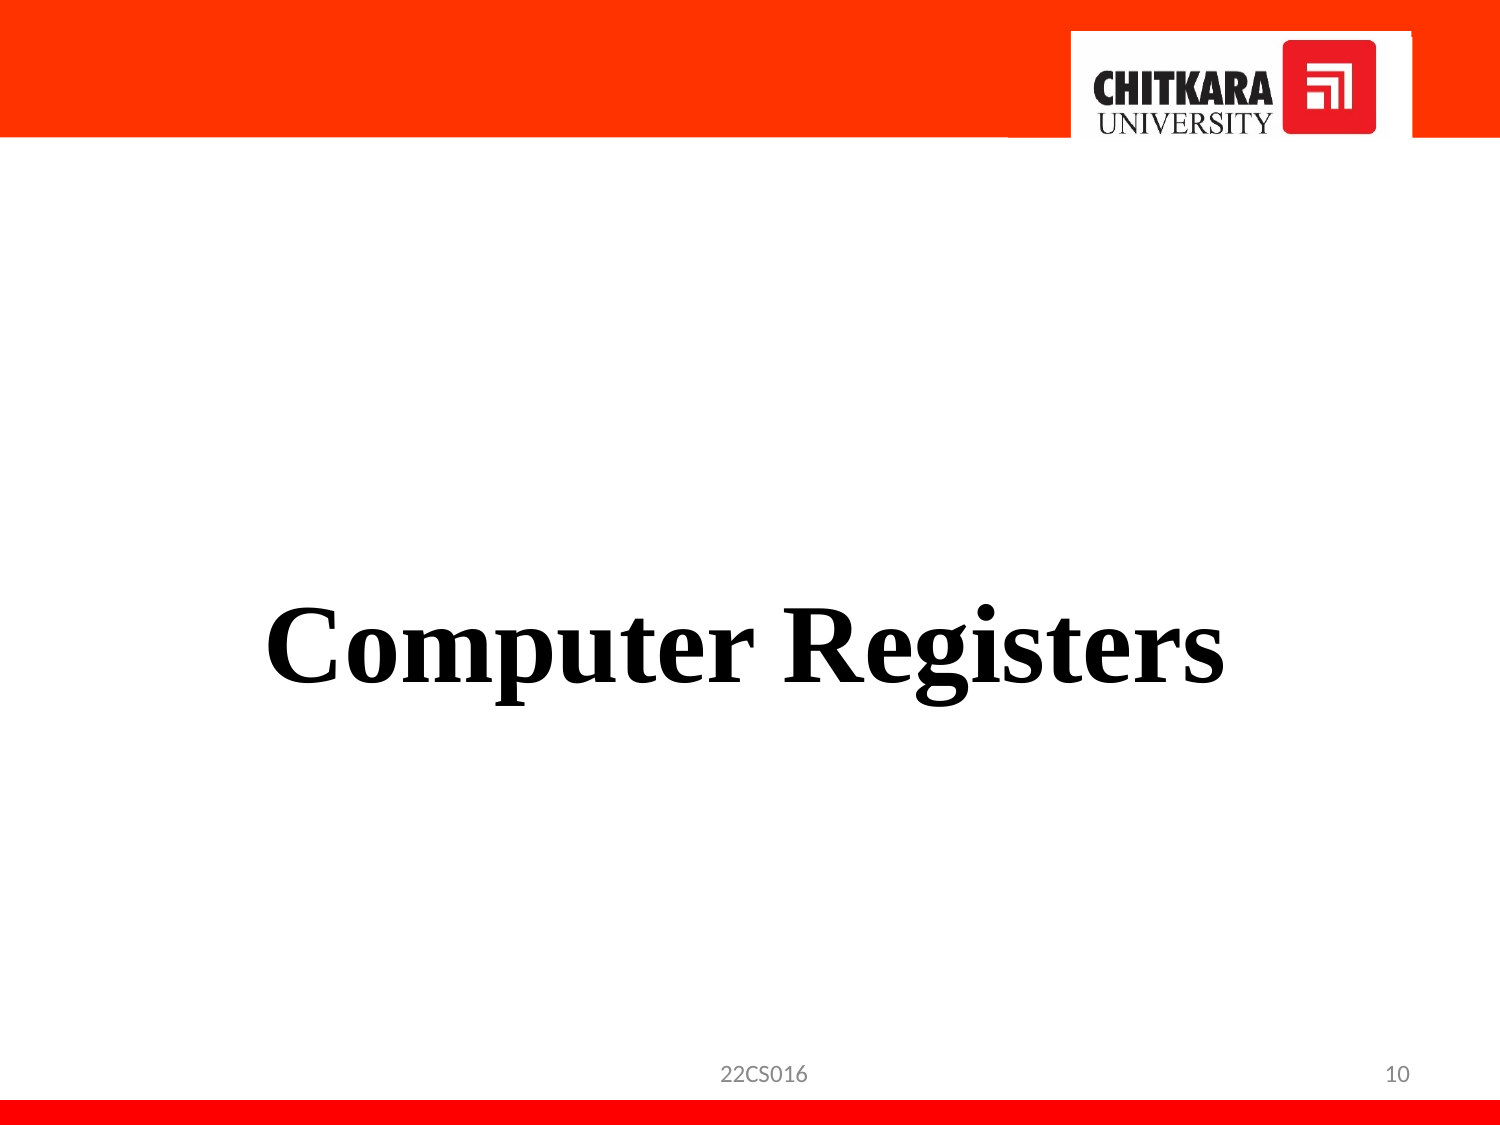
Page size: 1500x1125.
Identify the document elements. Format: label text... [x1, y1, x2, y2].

slide_number 10 [1074, 1042, 1425, 1103]
footer 22CS016 [526, 1042, 1002, 1103]
picture [1074, 37, 1391, 138]
text_box Computer Registers [84, 433, 1406, 776]
